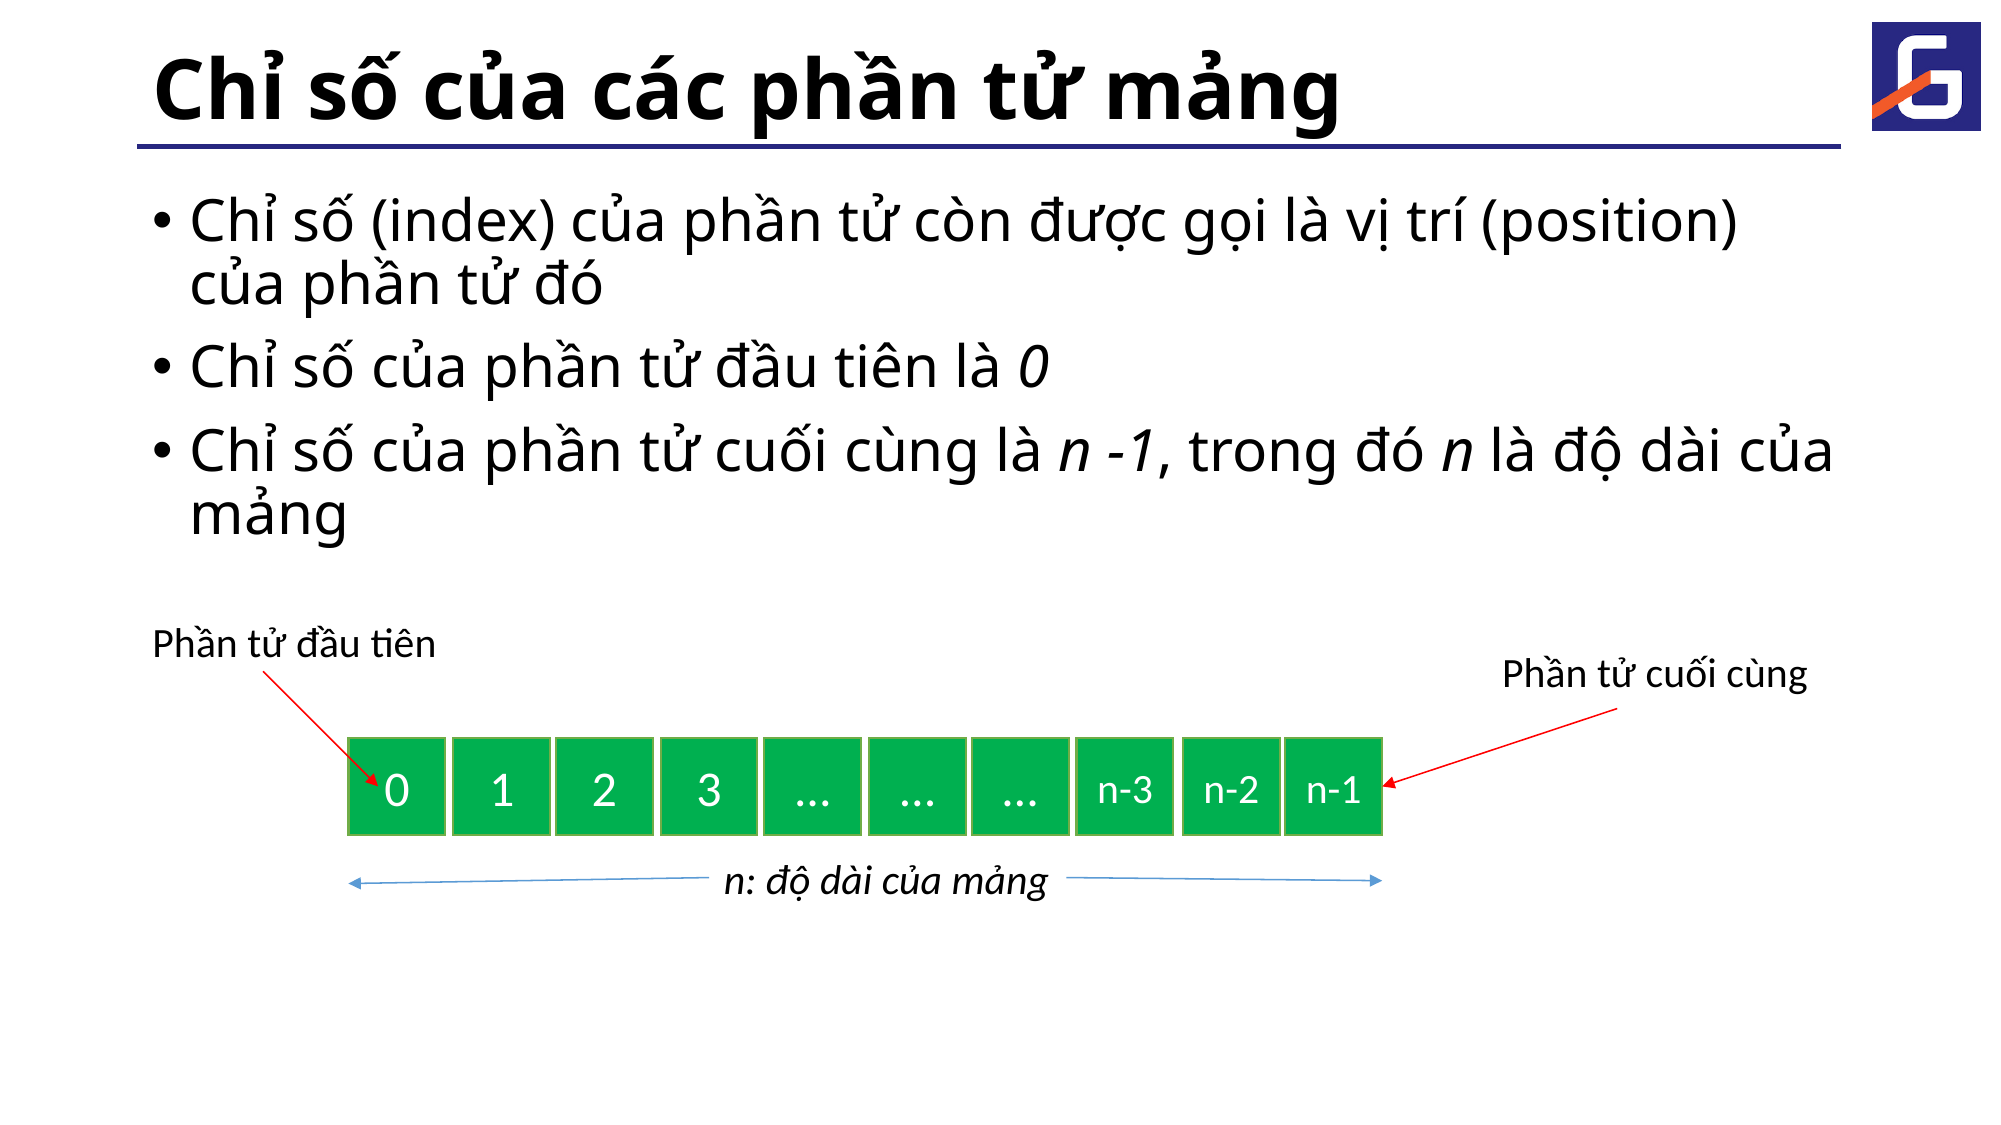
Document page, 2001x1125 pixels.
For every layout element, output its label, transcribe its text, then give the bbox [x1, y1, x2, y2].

list Chỉ số (index) của phần tử còn được gọi là vị trí (position) của phần tử đó Chỉ số của phần tử đầu tiên là 0 Chỉ số của phần tử cuối cùng là n -1, trong đó n là độ dài của mảng [137, 183, 1863, 1014]
picture [1872, 22, 1981, 131]
title Chỉ số của các phần tử mảng [137, 26, 1863, 160]
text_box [137, 607, 1826, 911]
